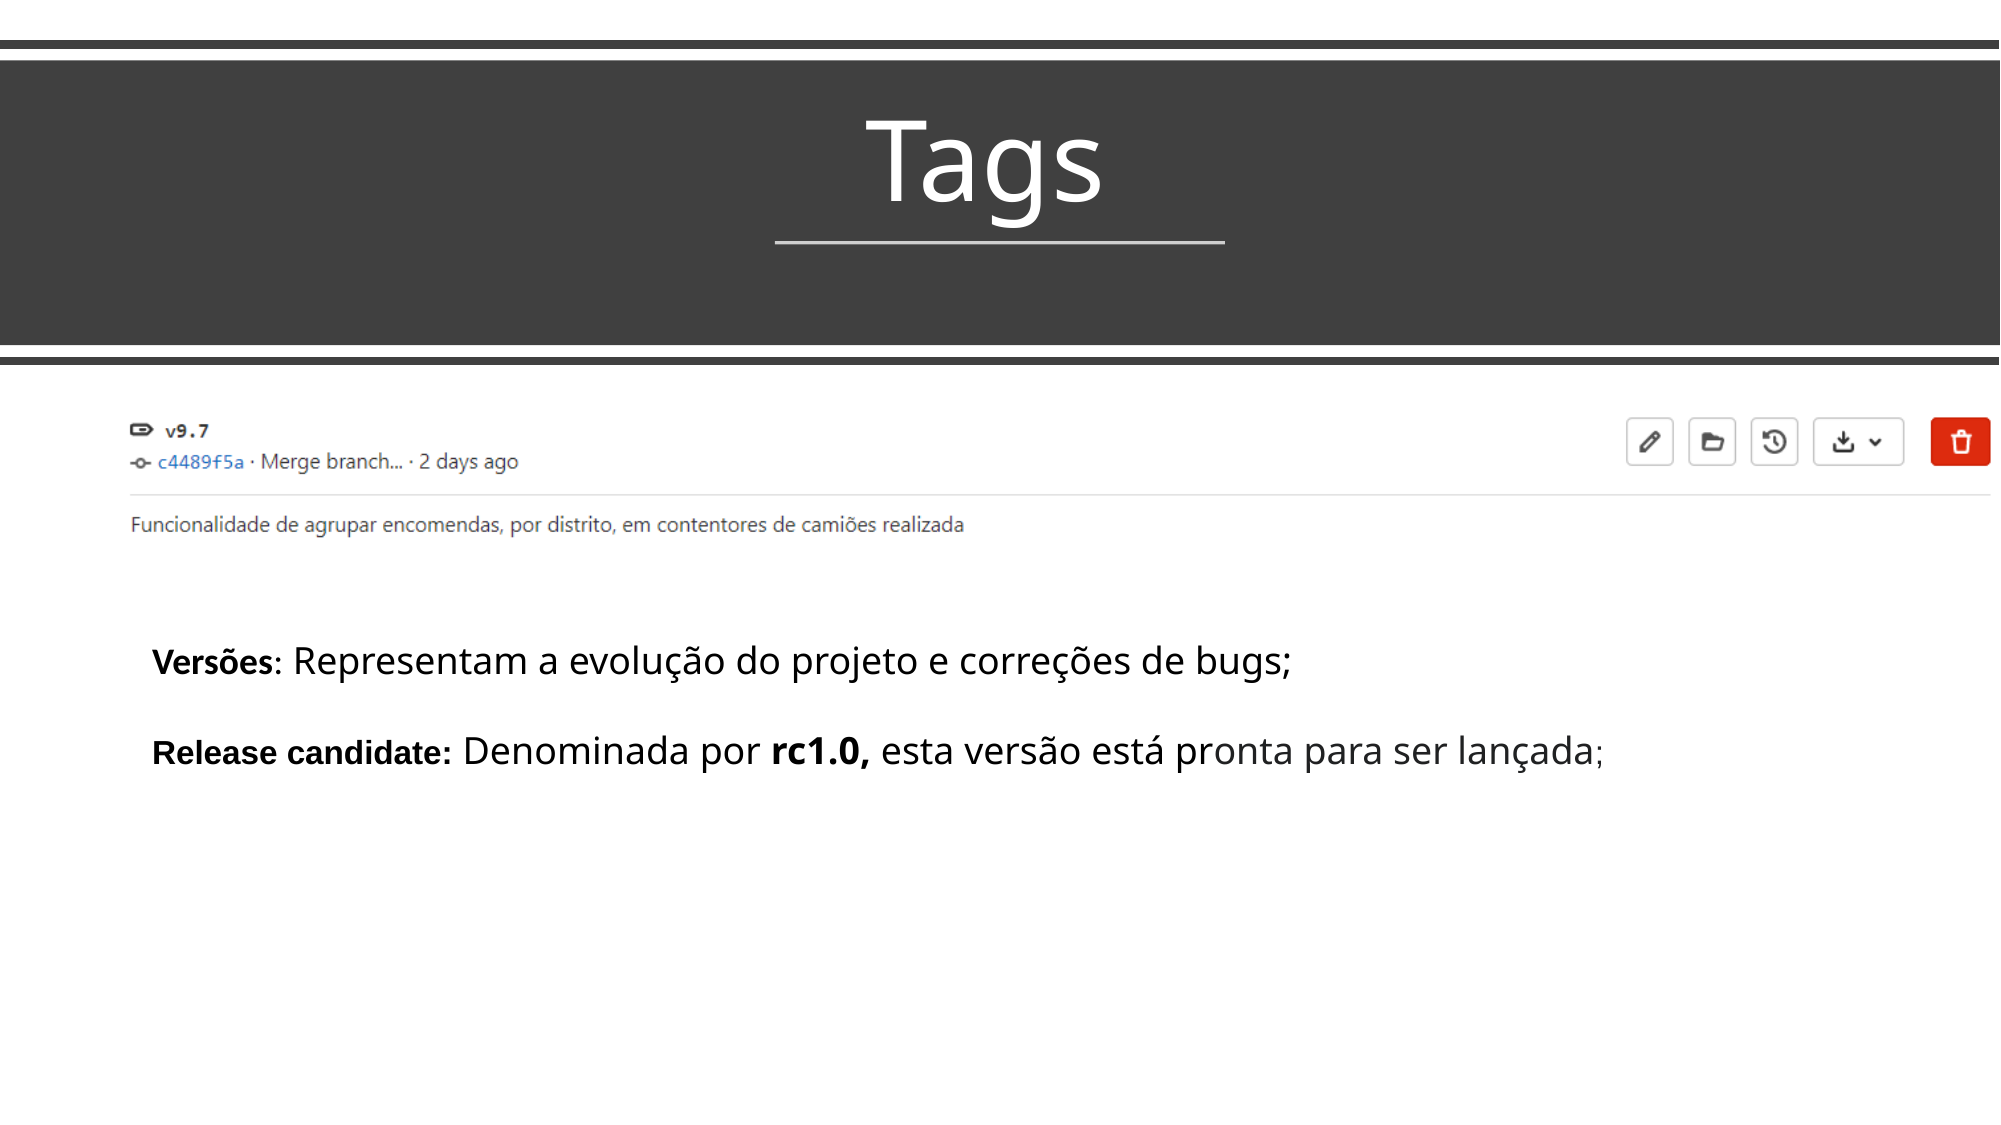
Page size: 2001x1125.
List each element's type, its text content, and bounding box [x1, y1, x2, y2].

text_box Versões: Representam a evolução do projeto e correções de bugs; Release candidate: Denominada por rc1.0, esta versão está pronta para ser lançada; [137, 629, 1713, 825]
text_box [0, 59, 2000, 346]
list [113, 392, 2000, 563]
title Tags [86, 80, 1914, 233]
